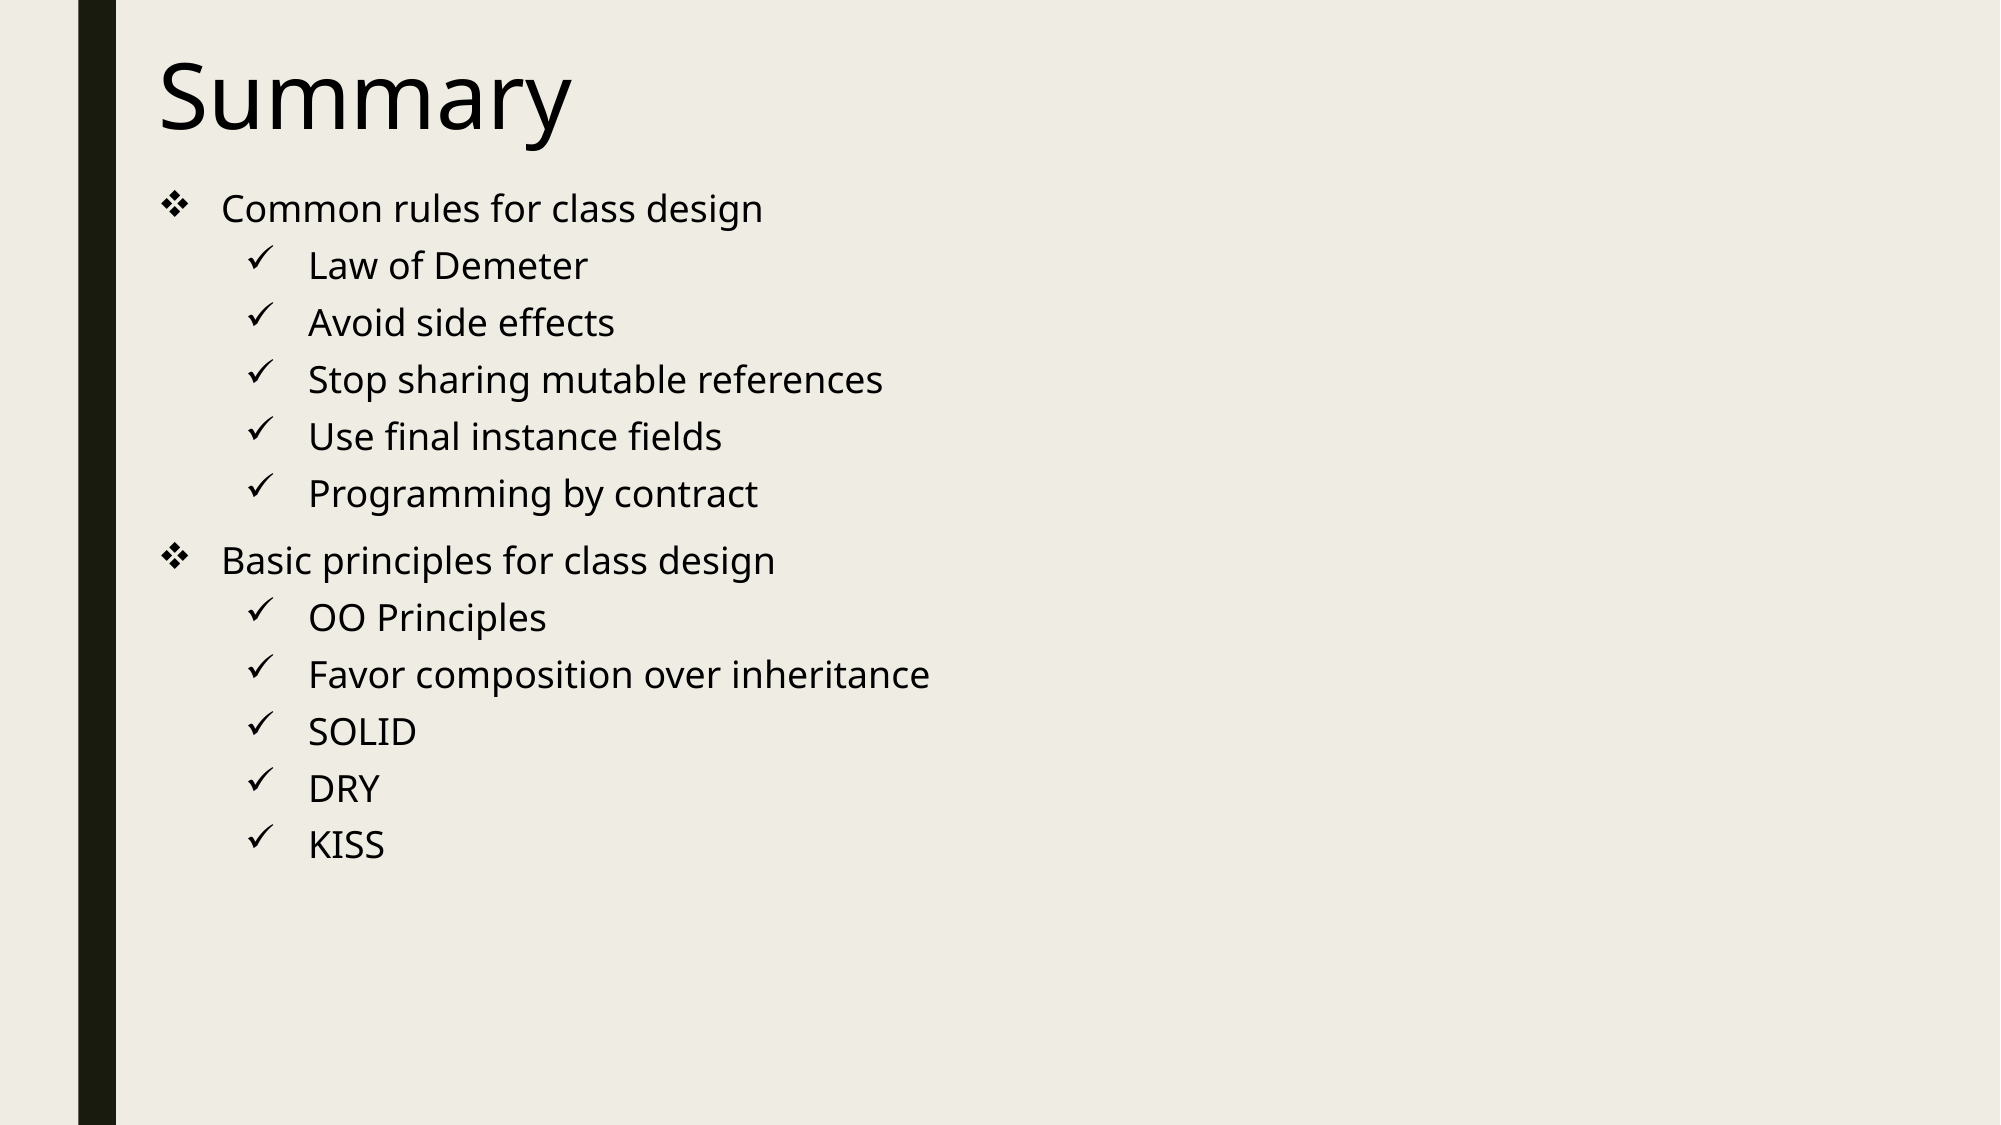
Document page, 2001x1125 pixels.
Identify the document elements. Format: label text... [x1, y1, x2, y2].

list Common rules for class design Law of Demeter Avoid side effects Stop sharing mutable references Use final instance fields Programming by contract Basic principles for class design OO Principles Favor composition over inheritance SOLID DRY KISS [143, 181, 1917, 1082]
title Summary [143, 43, 1917, 167]
